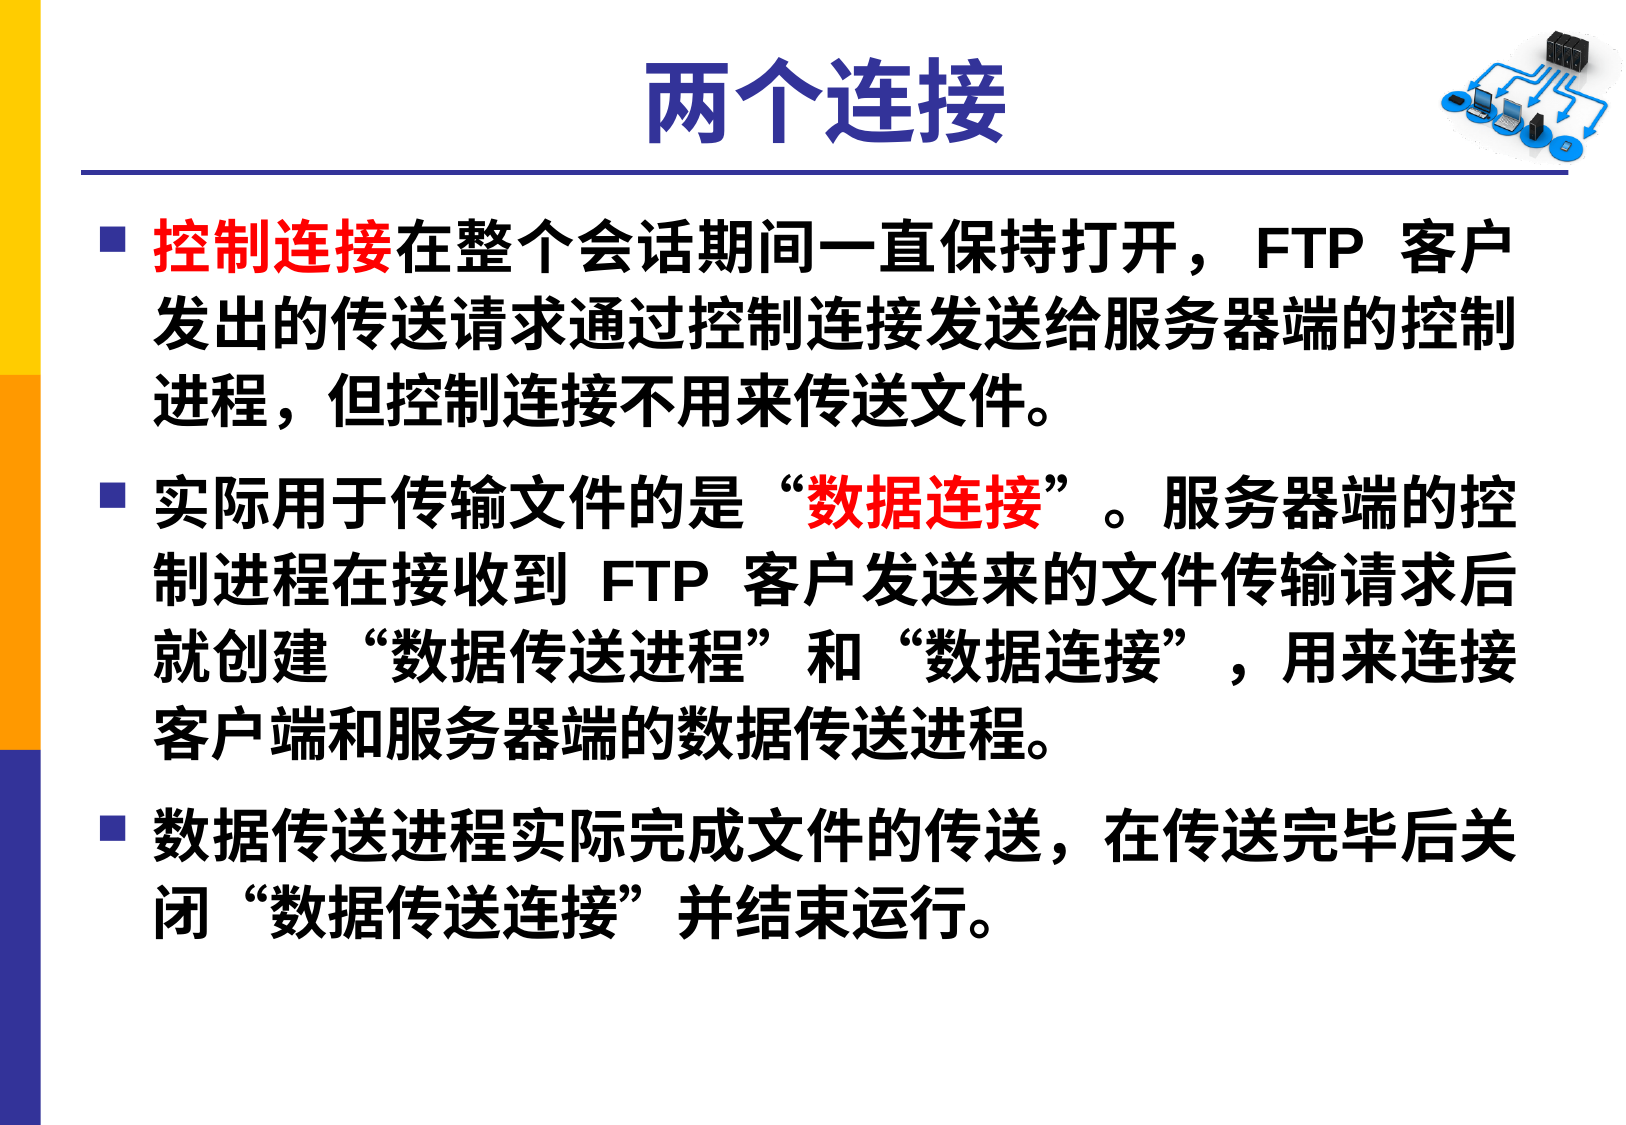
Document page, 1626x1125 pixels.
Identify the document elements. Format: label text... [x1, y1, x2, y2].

list 控制连接在整个会话期间一直保持打开，FTP 客户发出的传送请求通过控制连接发送给服务器端的控制进程，但控制连接不用来传送文件。 实际用于传输文件的是“数据连接”。服务器端的控制进程在接收到 FTP 客户发送来的文件传输请求后就创建“数据传送进程”和“数据连接”，用来连接客户端和服务器端的数据传送进程。 数据传送进程实际完成文件的传送，在传送完毕后关闭“数据传送连接”并结束运行。 [81, 196, 1534, 1006]
picture [1438, 30, 1624, 165]
title 两个连接 [81, 30, 1569, 161]
